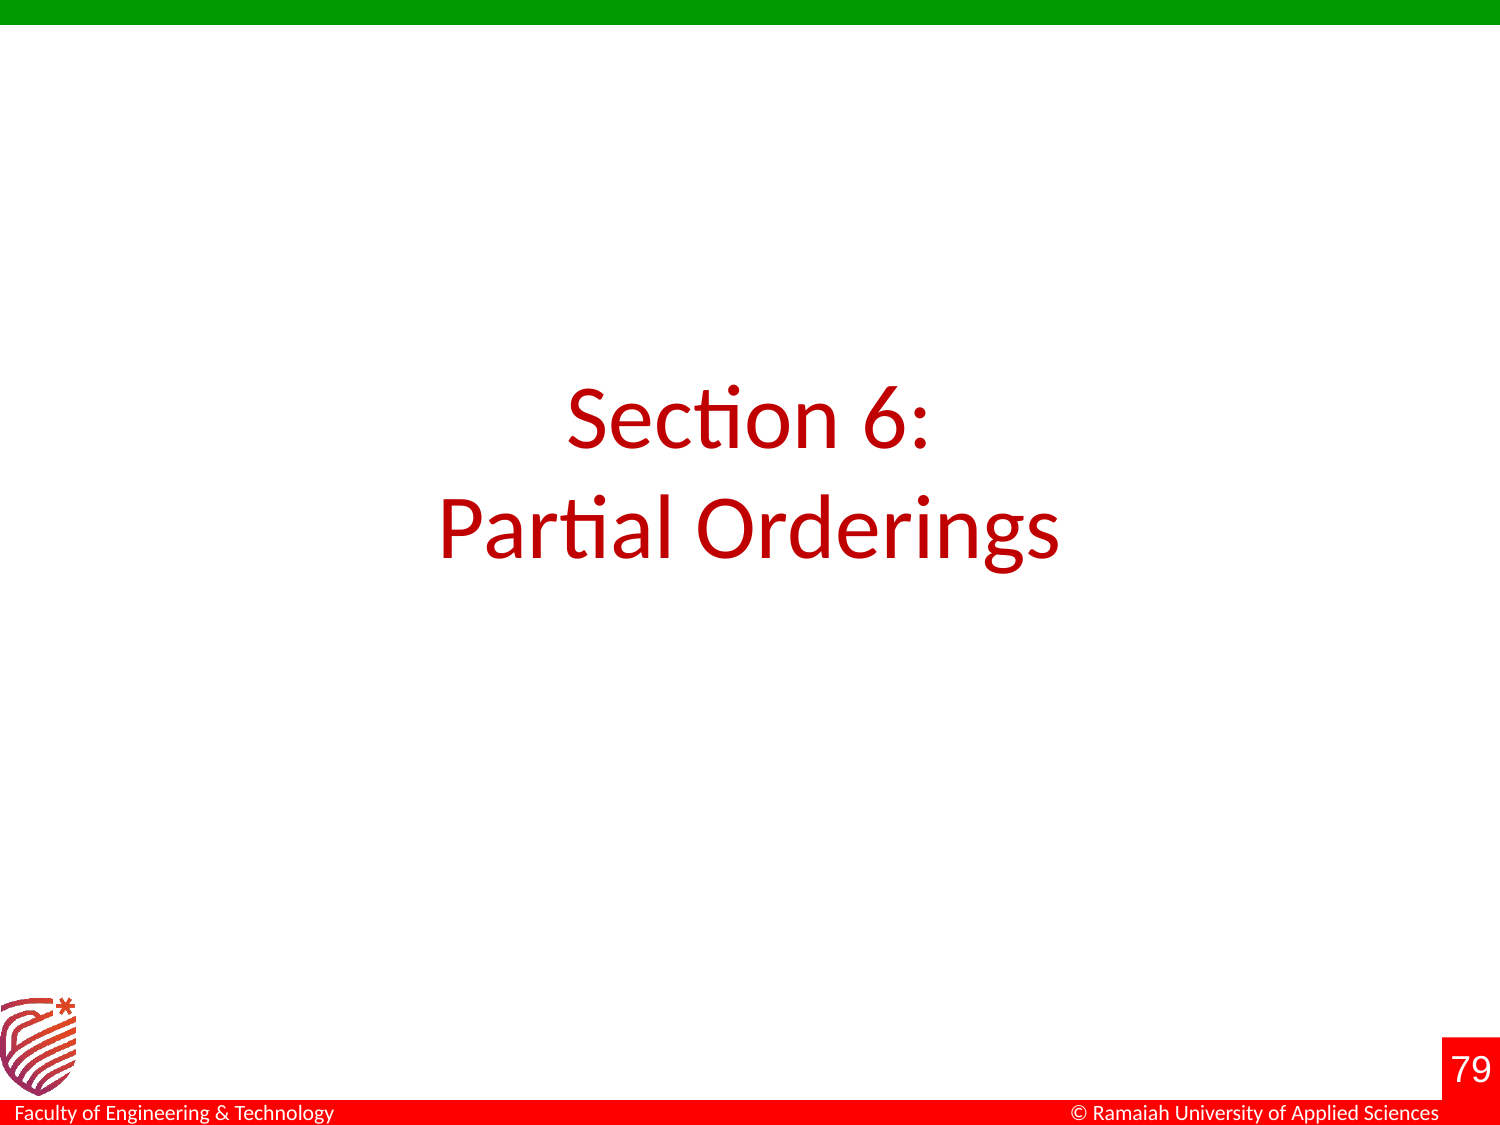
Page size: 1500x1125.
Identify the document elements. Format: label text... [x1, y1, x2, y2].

title Section 6: Partial Orderings [112, 349, 1388, 591]
picture [0, 997, 76, 1096]
